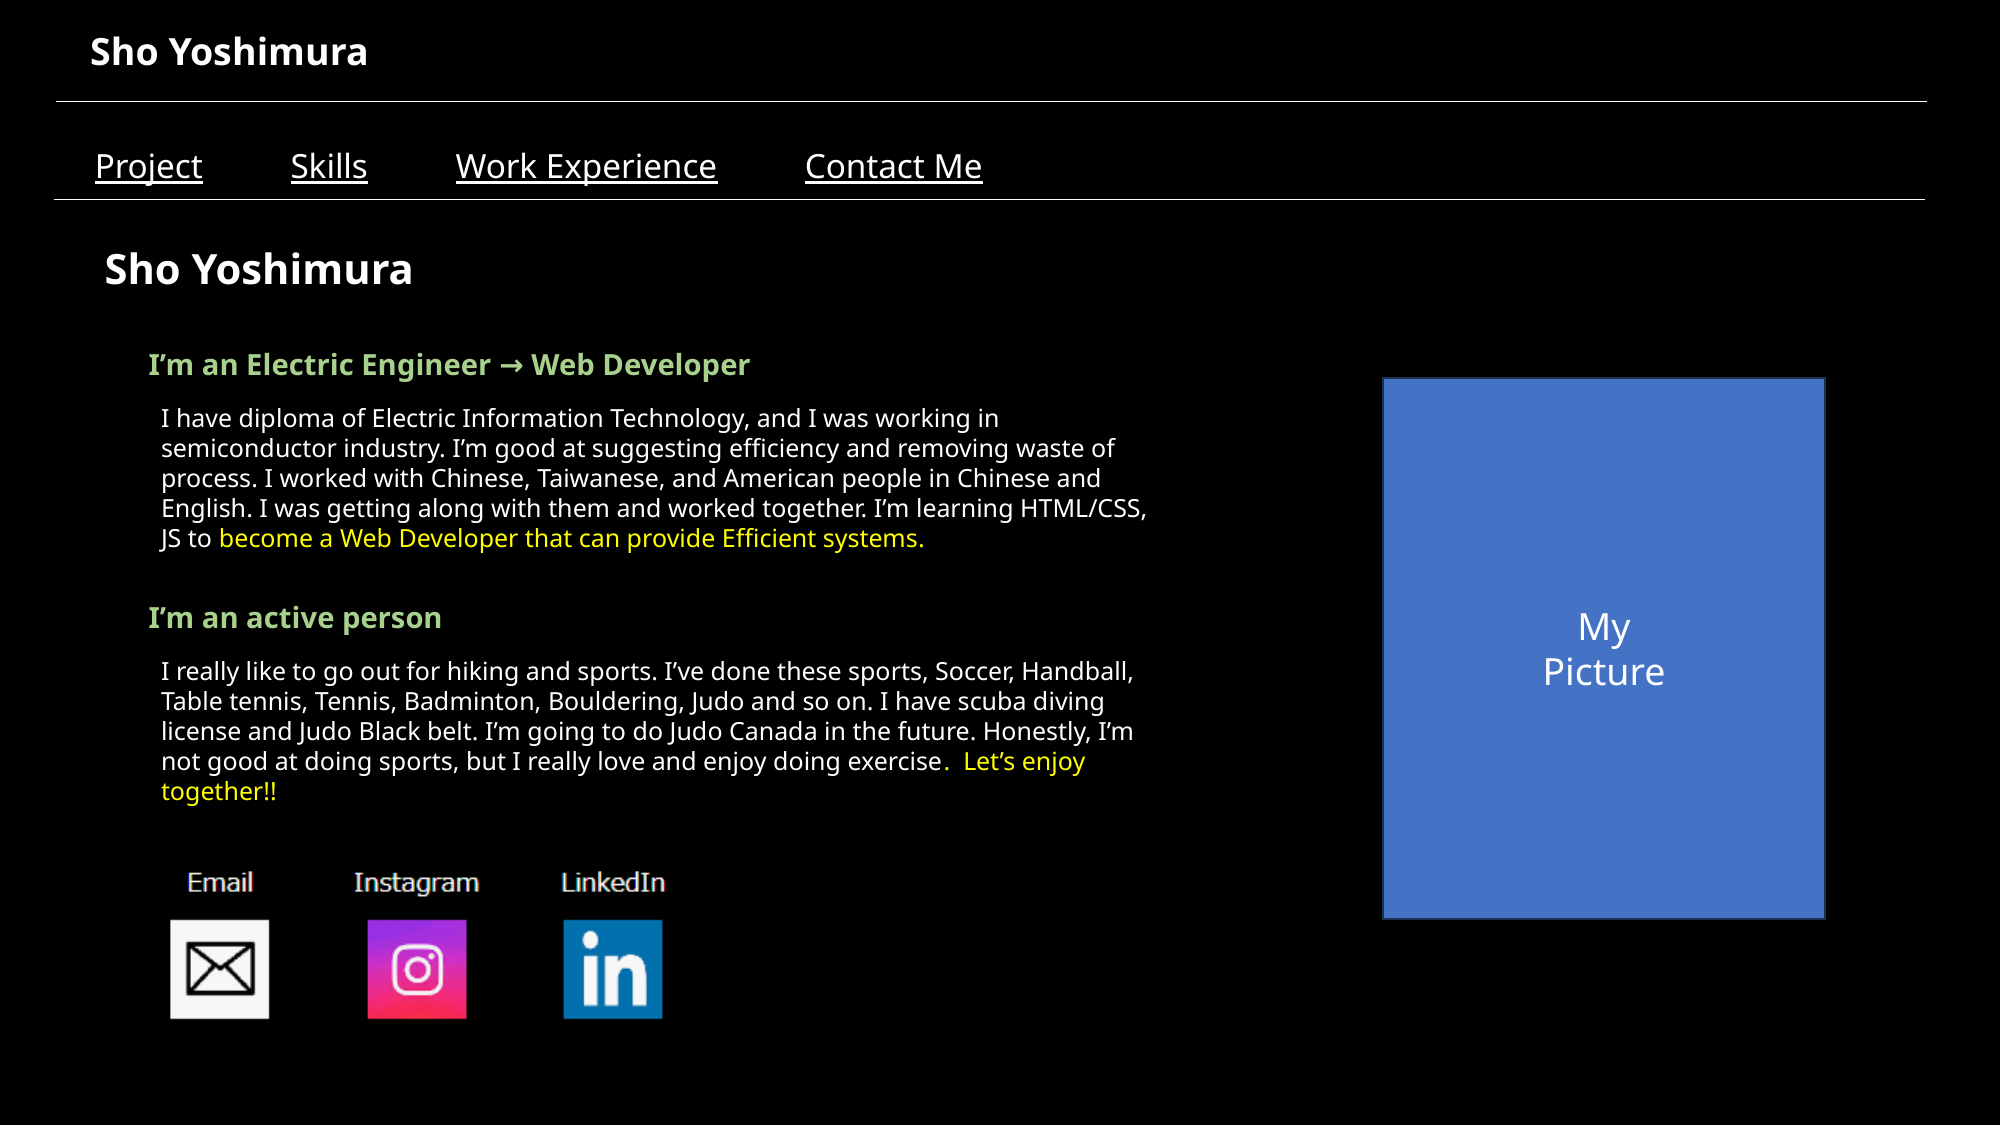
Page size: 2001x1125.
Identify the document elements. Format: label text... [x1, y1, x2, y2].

text_box My Picture [1382, 377, 1826, 920]
text_box Project Skills Work Experience Contact Me [53, 77, 1066, 181]
text_box I have diploma of Electric Information Technology, and I was working in semiconductor industry. I’m good at suggesting efficiency and removing waste of process. I worked with Chinese, Taiwanese, and American people in Chinese and English. I was getting along with them and worked together. I’m learning HTML/CSS, JS to become a Web Developer that can provide Efficient systems. [145, 394, 1179, 647]
text_box I really like to go out for hiking and sports. I’ve done these sports, Soccer, Handball, Table tennis, Tennis, Badminton, Bouldering, Judo and so on. I have scuba diving license and Judo Black belt. I’m going to do Judo Canada in the future. Honestly, I’m not good at doing sports, but I really love and enjoy doing exercise. Let’s enjoy together!! [145, 647, 1192, 903]
text_box Sho Yoshimura [0, 216, 659, 319]
picture [133, 837, 730, 1071]
text_box I’m an active person [133, 591, 823, 649]
text_box I’m an Electric Engineer → Web Developer [133, 338, 823, 396]
text_box Sho Yoshimura [55, 0, 1001, 77]
